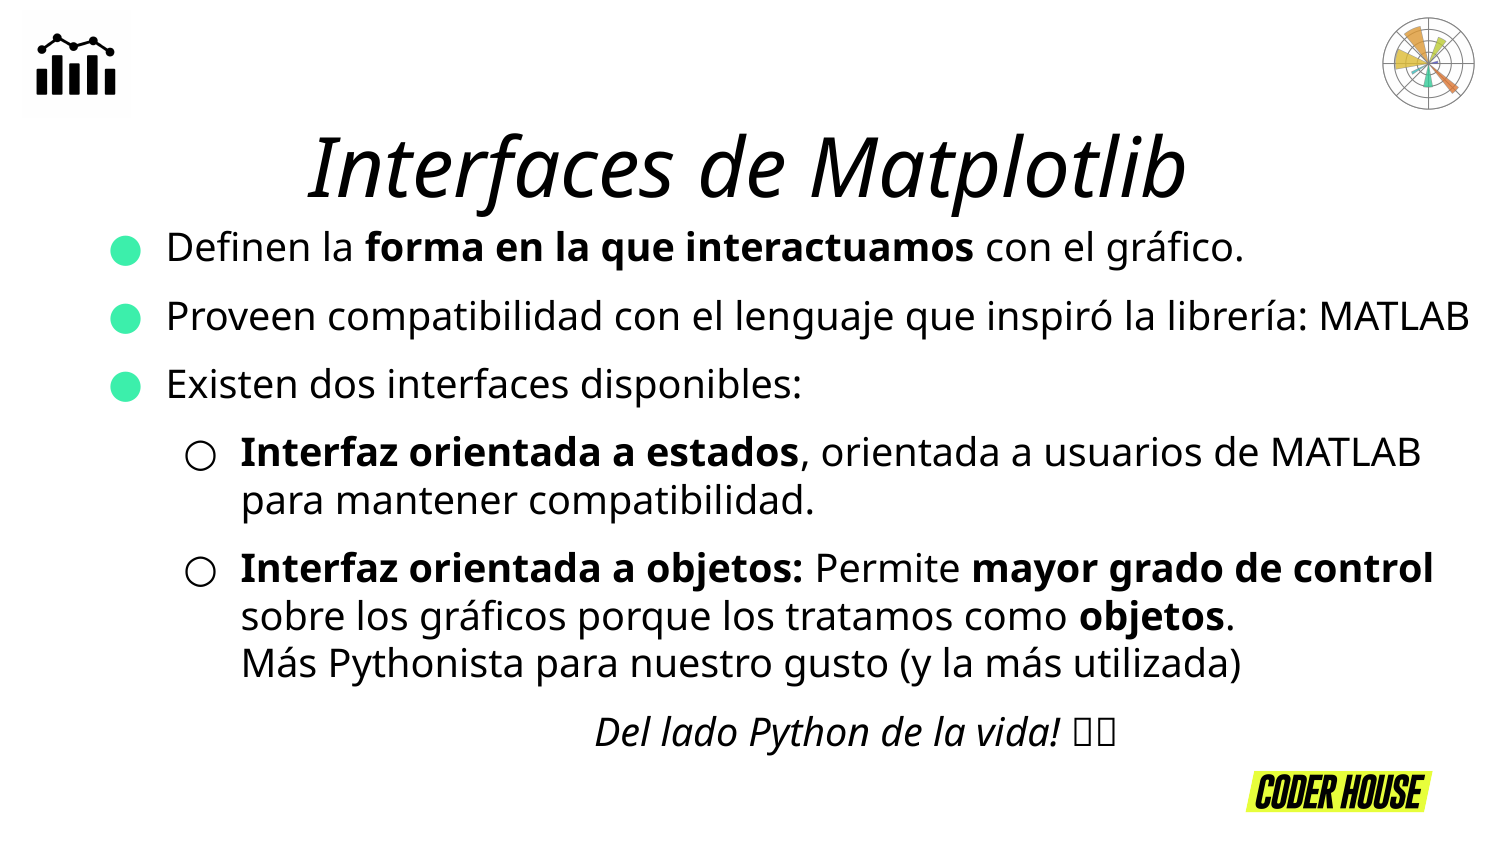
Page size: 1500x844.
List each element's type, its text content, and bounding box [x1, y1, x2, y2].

picture [1382, 17, 1475, 110]
text_box Definen la forma en la que interactuamos con el gráfico. Proveen compatibilidad con el lenguaje que inspiró la librería: MATLAB Existen dos interfaces disponibles: Interfaz orientada a estados, orientada a usuarios de MATLAB para mantener compatibilidad. Interfaz orientada a objetos: Permite mayor grado de control sobre los gráficos porque los tratamos como objetos. Más Pythonista para nuestro gusto (y la más utilizada) Del lado Python de la vida! 🐍💪 º [75, 183, 1487, 844]
picture [22, 9, 131, 118]
text_box Interfaces de Matplotlib [262, 84, 1238, 183]
picture [1241, 764, 1437, 819]
